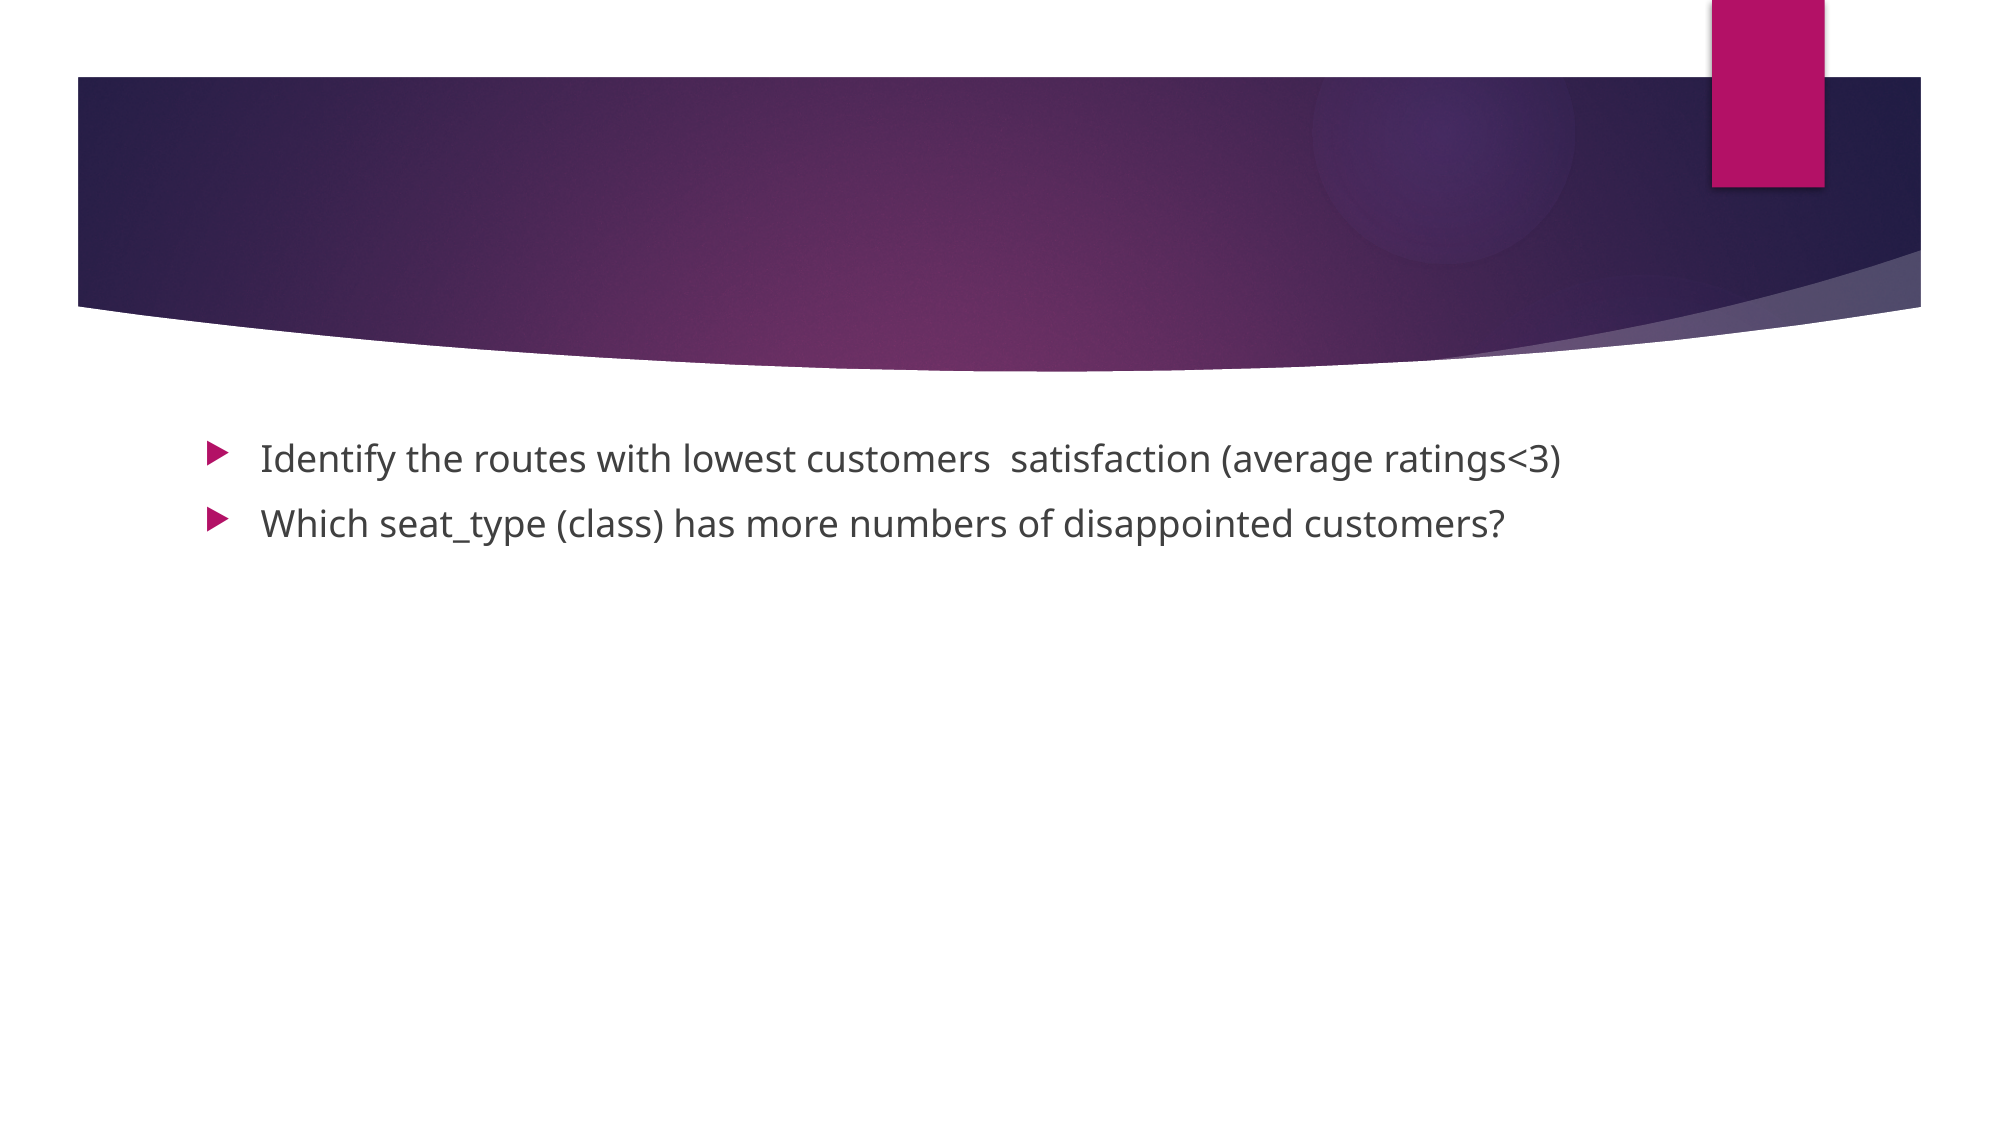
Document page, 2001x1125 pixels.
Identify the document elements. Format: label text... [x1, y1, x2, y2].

list Identify the routes with lowest customers satisfaction (average ratings<3) Which seat_type (class) has more numbers of disappointed customers? [189, 427, 1638, 988]
